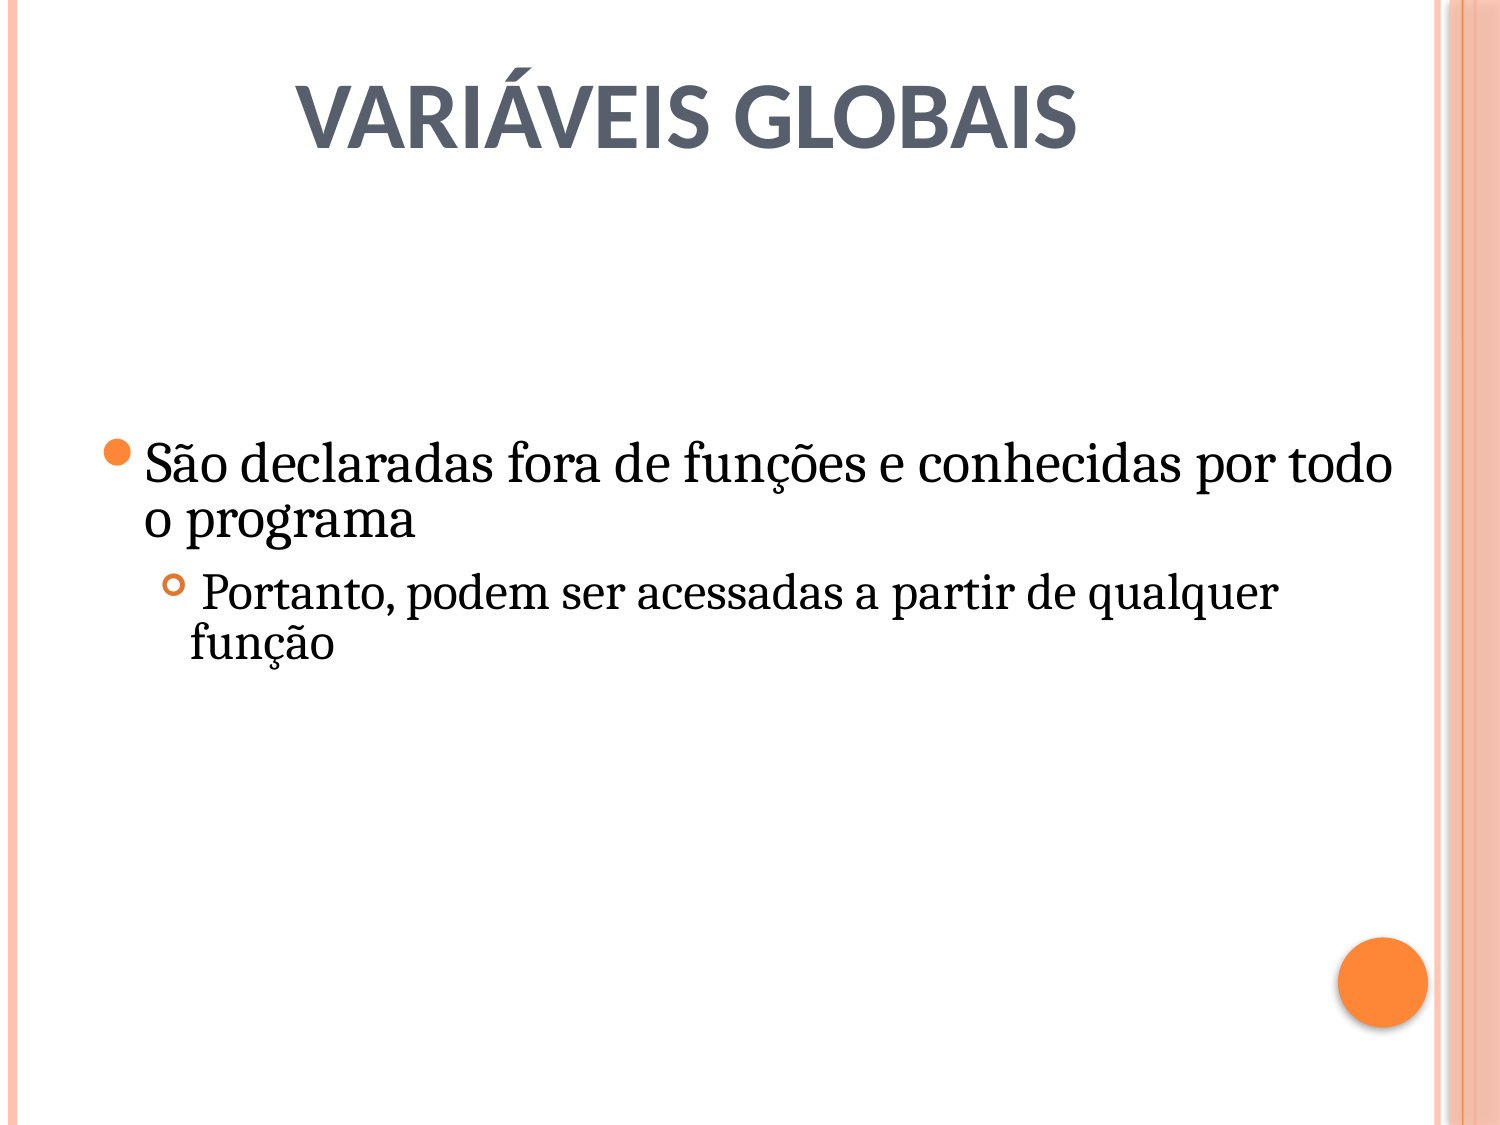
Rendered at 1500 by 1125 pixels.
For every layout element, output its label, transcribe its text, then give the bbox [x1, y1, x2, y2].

title Variáveis Globais [75, 45, 1300, 175]
list São declaradas fora de funções e conhecidas por todo o programa Portanto, podem ser acessadas a partir de qualquer função [24, 249, 1413, 1025]
